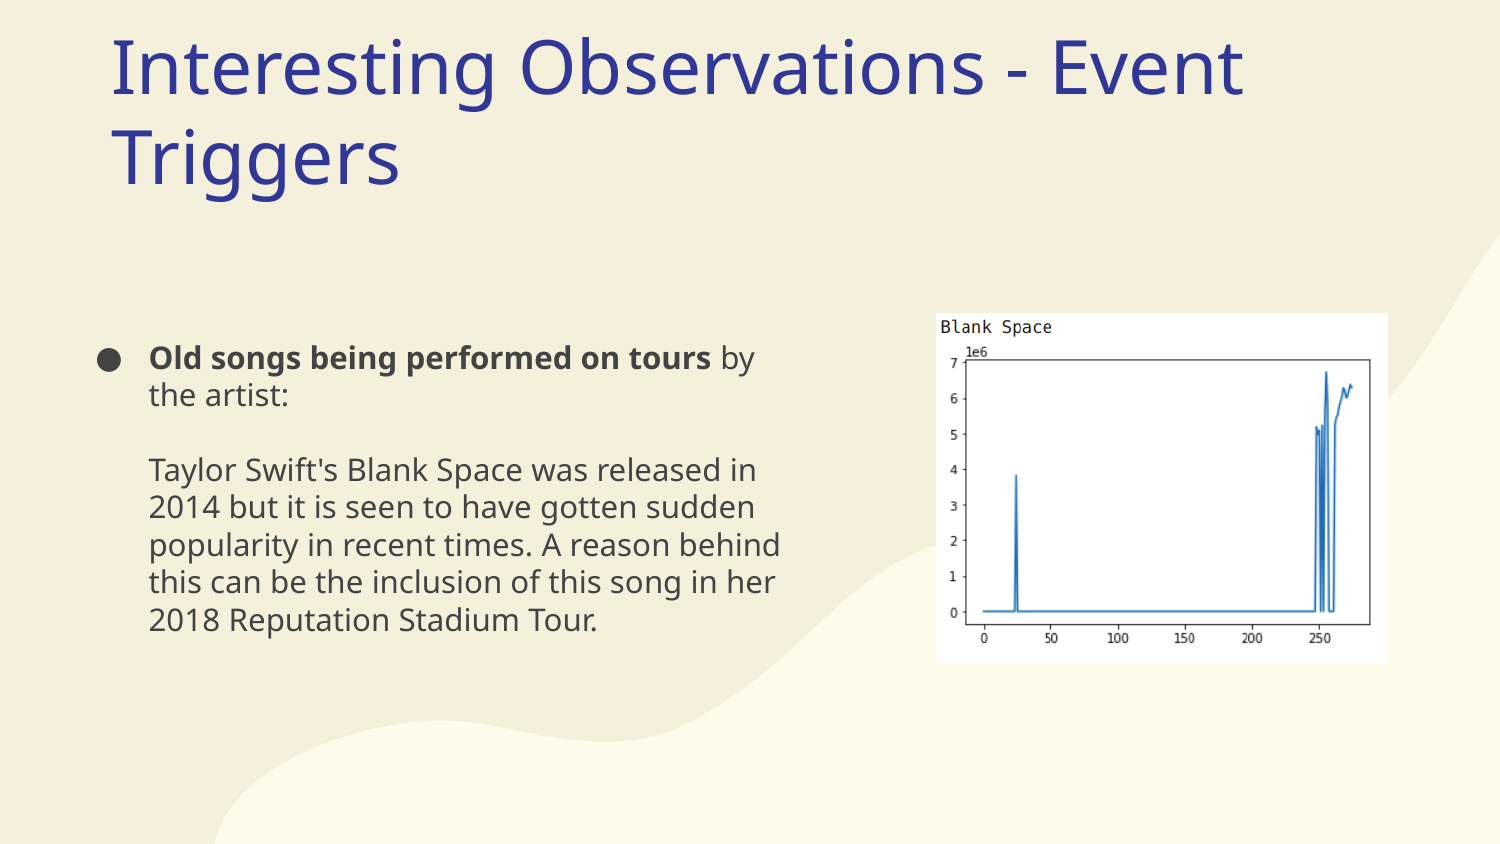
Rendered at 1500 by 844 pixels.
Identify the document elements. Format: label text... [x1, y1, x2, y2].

subtitle Old songs being performed on tours by the artist: Taylor Swift's Blank Space was released in 2014 but it is seen to have gotten sudden popularity in recent times. A reason behind this can be the inclusion of this song in her 2018 Reputation Stadium Tour. [58, 209, 816, 804]
picture [936, 313, 1389, 663]
title Interesting Observations - Event Triggers [96, 65, 1380, 154]
